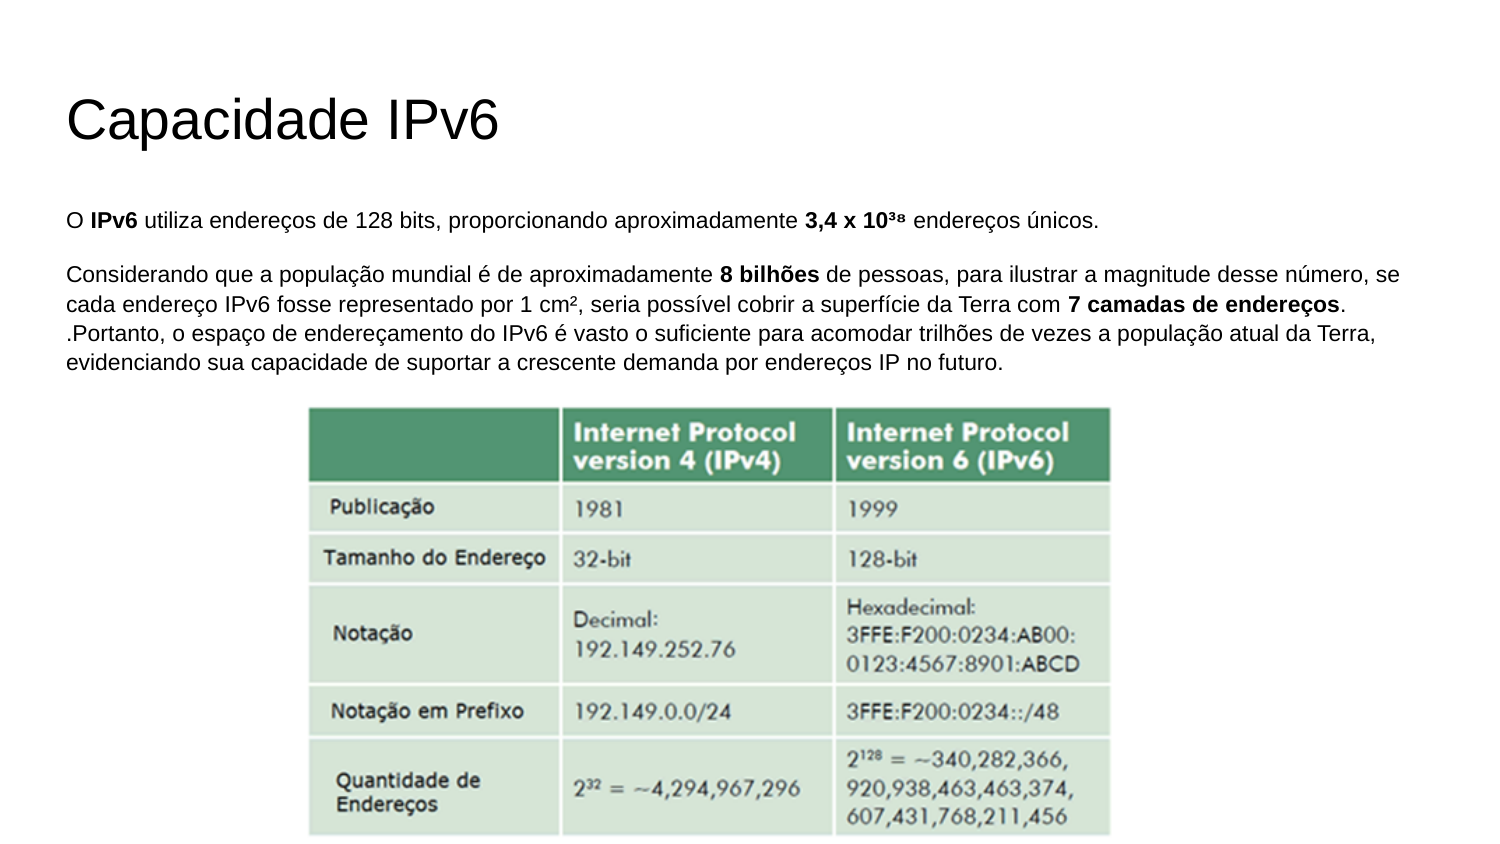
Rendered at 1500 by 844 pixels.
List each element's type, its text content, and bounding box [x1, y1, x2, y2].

picture [303, 394, 1121, 844]
title Capacidade IPv6 [51, 72, 1449, 167]
list O IPv6 utiliza endereços de 128 bits, proporcionando aproximadamente 3,4 x 10³⁸ endereços únicos. Considerando que a população mundial é de aproximadamente 8 bilhões de pessoas, para ilustrar a magnitude desse número, se cada endereço IPv6 fosse representado por 1 cm², seria possível cobrir a superfície da Terra com 7 camadas de endereços. .Portanto, o espaço de endereçamento do IPv6 é vasto o suficiente para acomodar trilhões de vezes a população atual da Terra, evidenciando sua capacidade de suportar a crescente demanda por endereços IP no futuro. [51, 189, 1449, 750]
